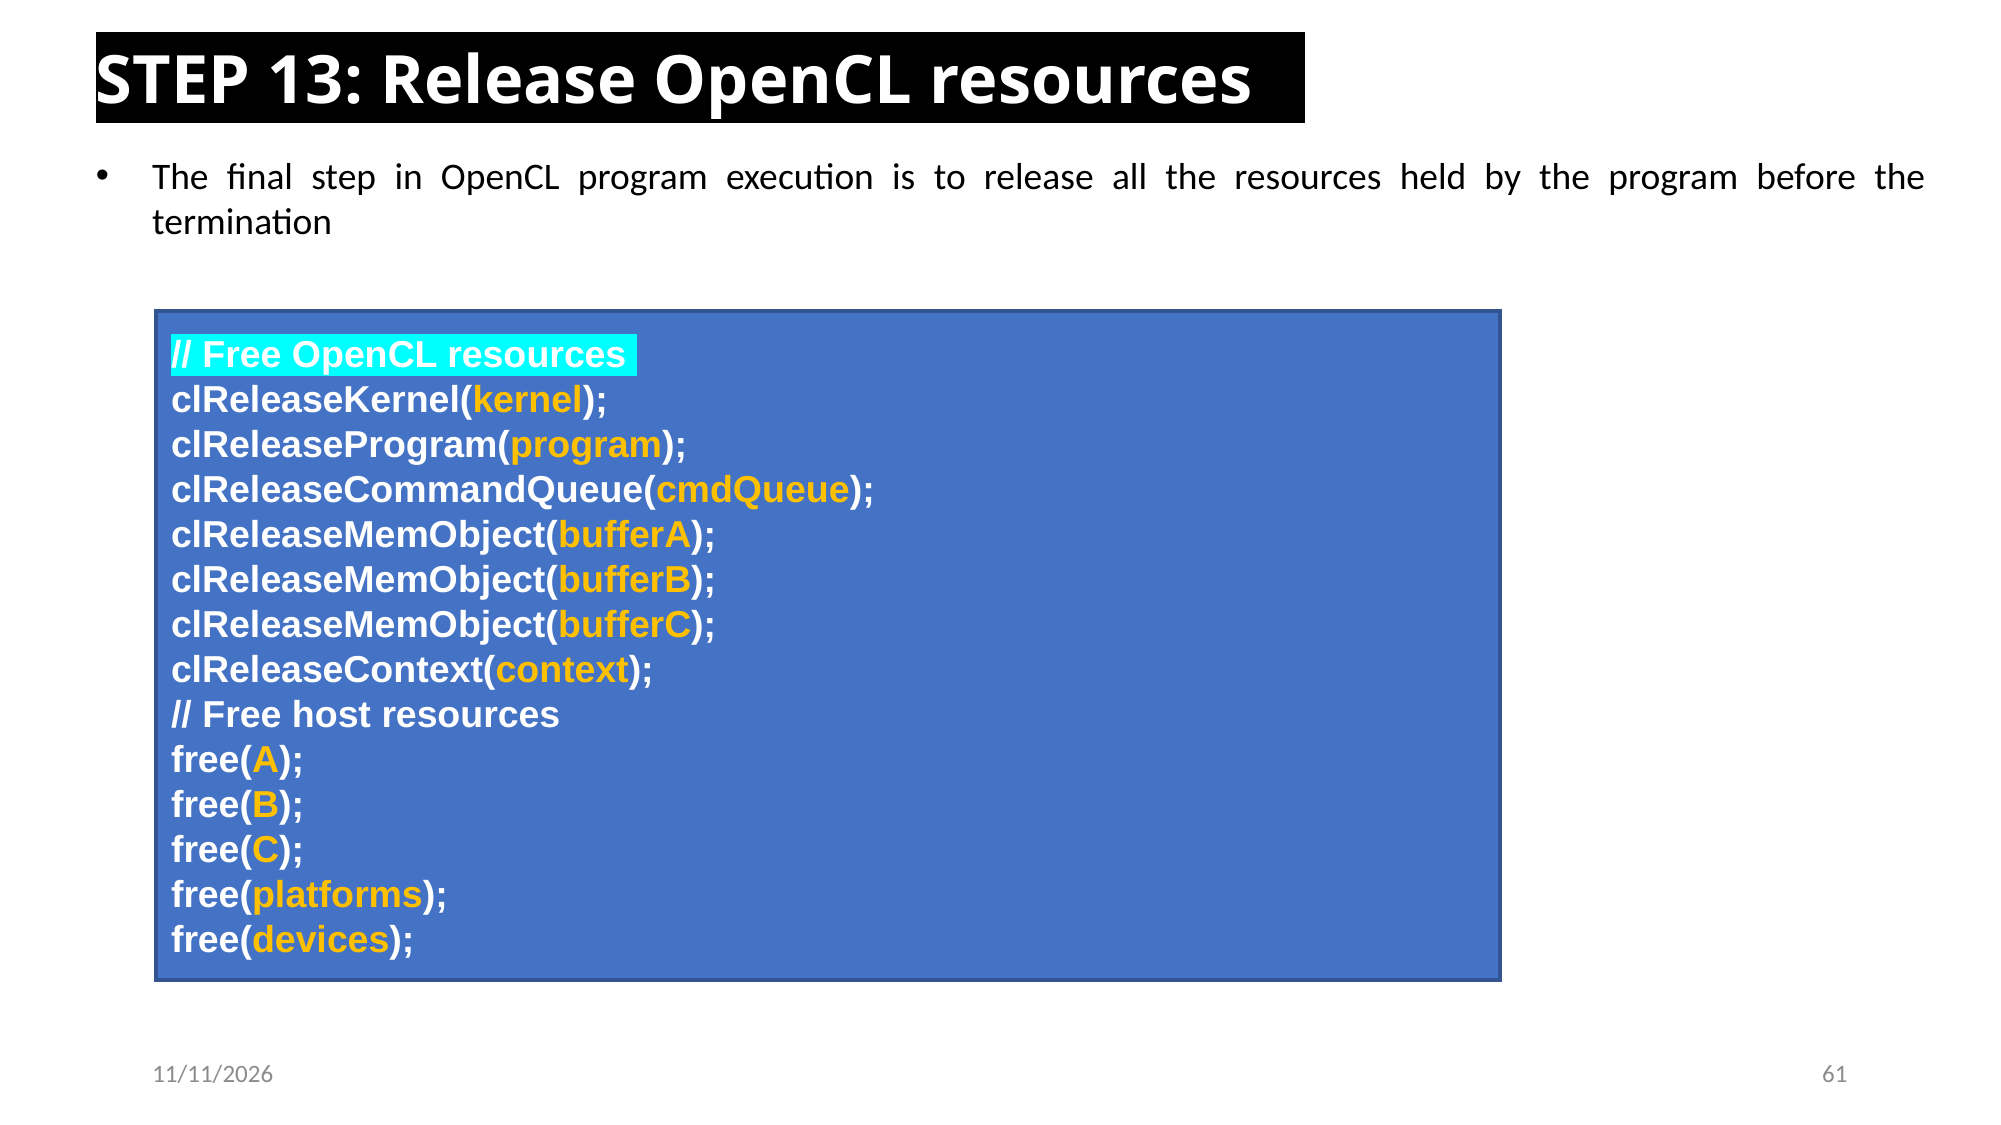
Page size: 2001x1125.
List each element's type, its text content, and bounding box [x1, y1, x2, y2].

text_box // Free OpenCL resources clReleaseKernel(kernel); clReleaseProgram(program); clReleaseCommandQueue(cmdQueue); clReleaseMemObject(bufferA); clReleaseMemObject(bufferB); clReleaseMemObject(bufferC); clReleaseContext(context); // Free host resources free(A); free(B); free(C); free(platforms); free(devices); [154, 309, 1502, 982]
text_box 61 [1412, 1042, 1863, 1103]
text_box The final step in OpenCL program execution is to release all the resources held by the program before the termination [81, 145, 1943, 1063]
text_box 17-02-2022 [137, 1042, 588, 1103]
text_box STEP 13: Release OpenCL resources [81, 20, 1807, 144]
